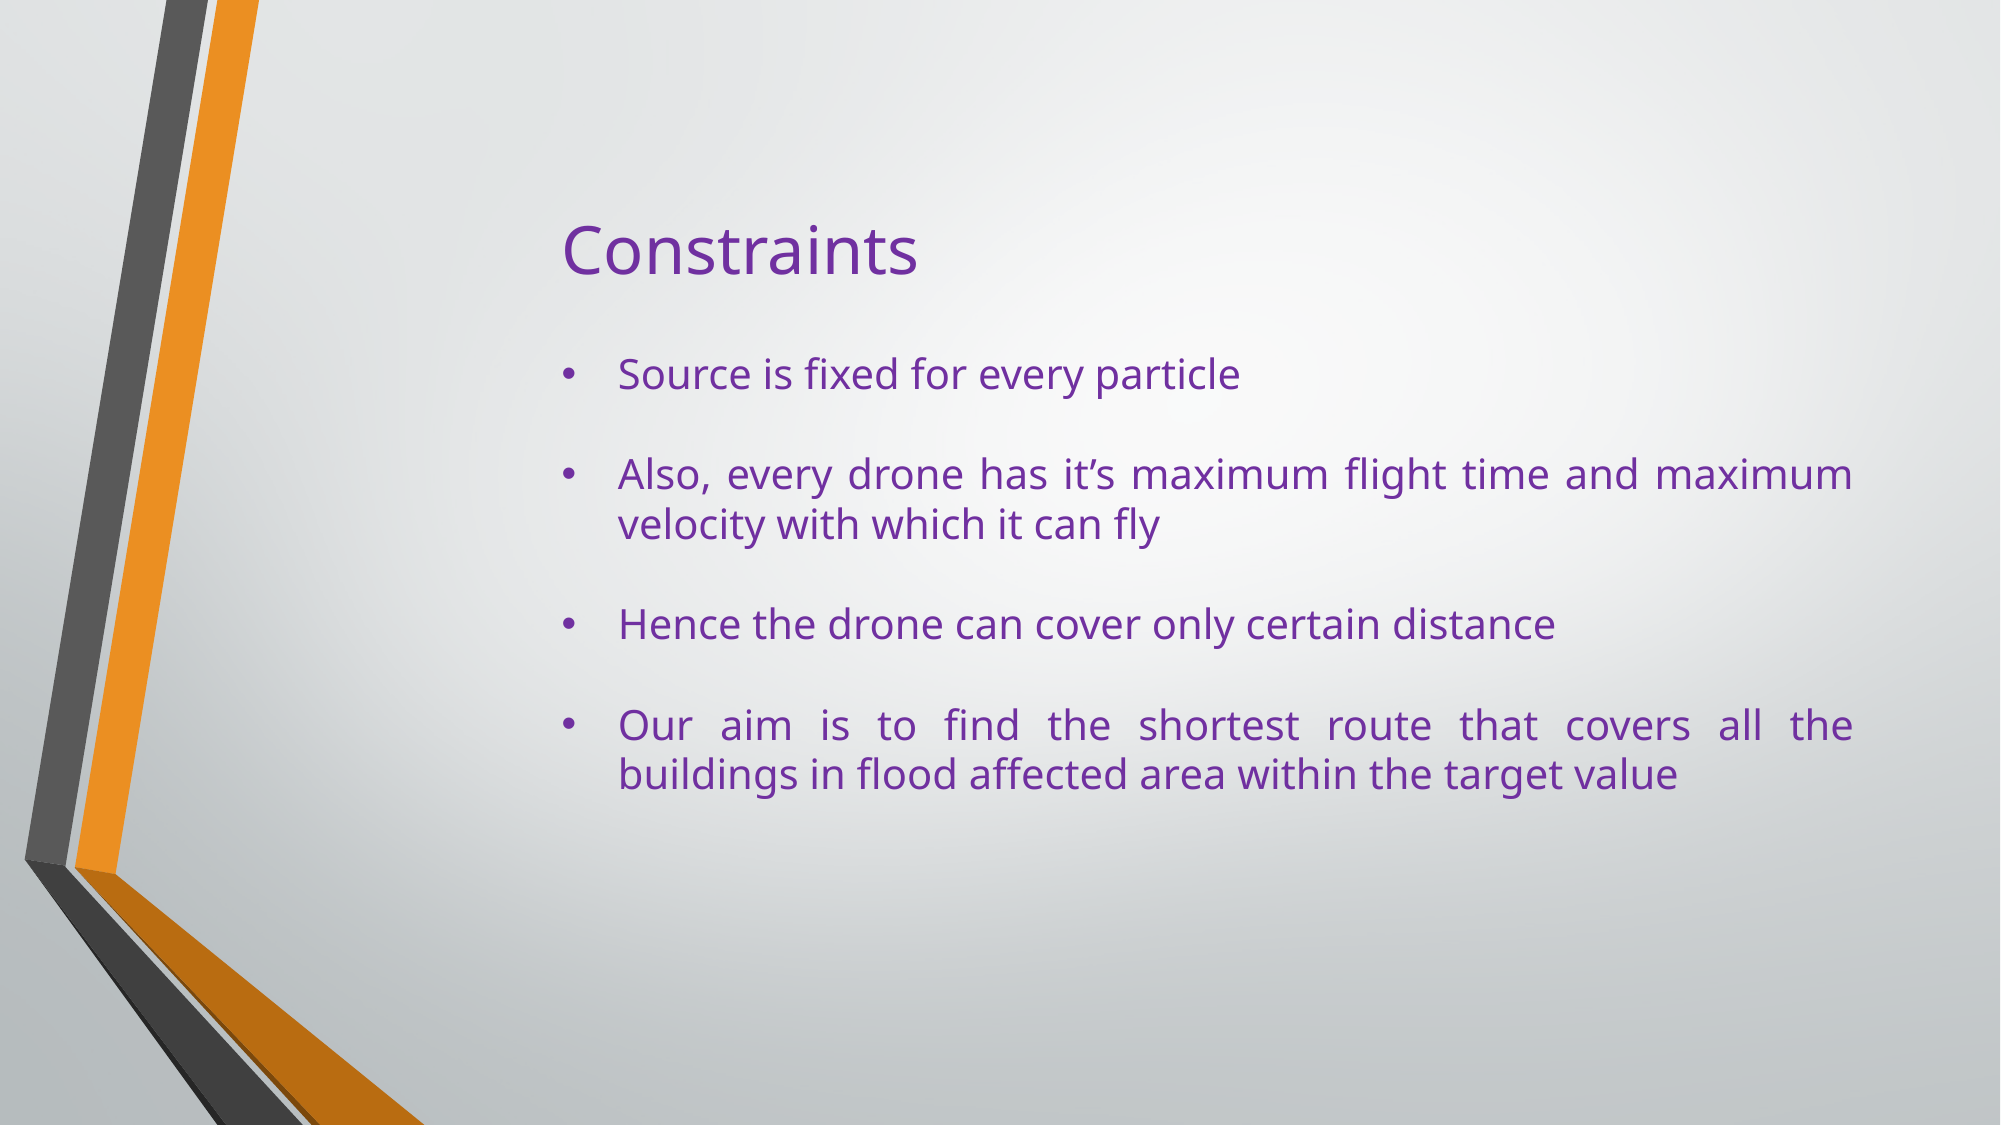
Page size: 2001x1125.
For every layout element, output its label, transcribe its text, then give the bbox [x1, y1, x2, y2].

text_box Constraints Source is fixed for every particle Also, every drone has it’s maximum flight time and maximum velocity with which it can fly Hence the drone can cover only certain distance Our aim is to find the shortest route that covers all the buildings in flood affected area within the target value [546, 200, 1870, 906]
